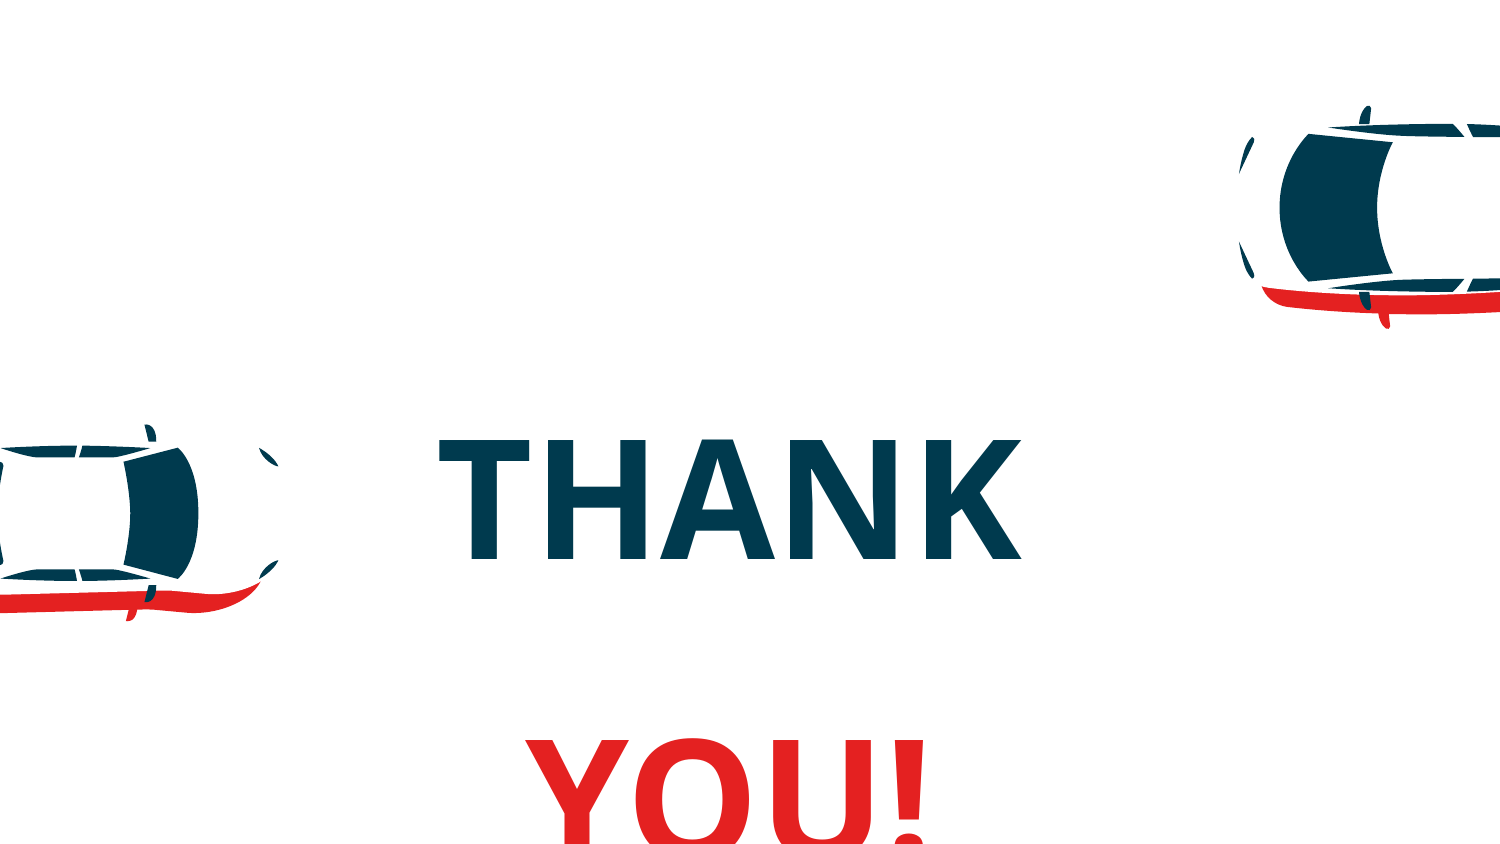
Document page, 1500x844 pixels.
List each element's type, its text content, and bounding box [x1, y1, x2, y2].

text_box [0, 323, 191, 722]
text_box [1325, 12, 1500, 423]
text_box THANK YOU! [320, 277, 1139, 504]
